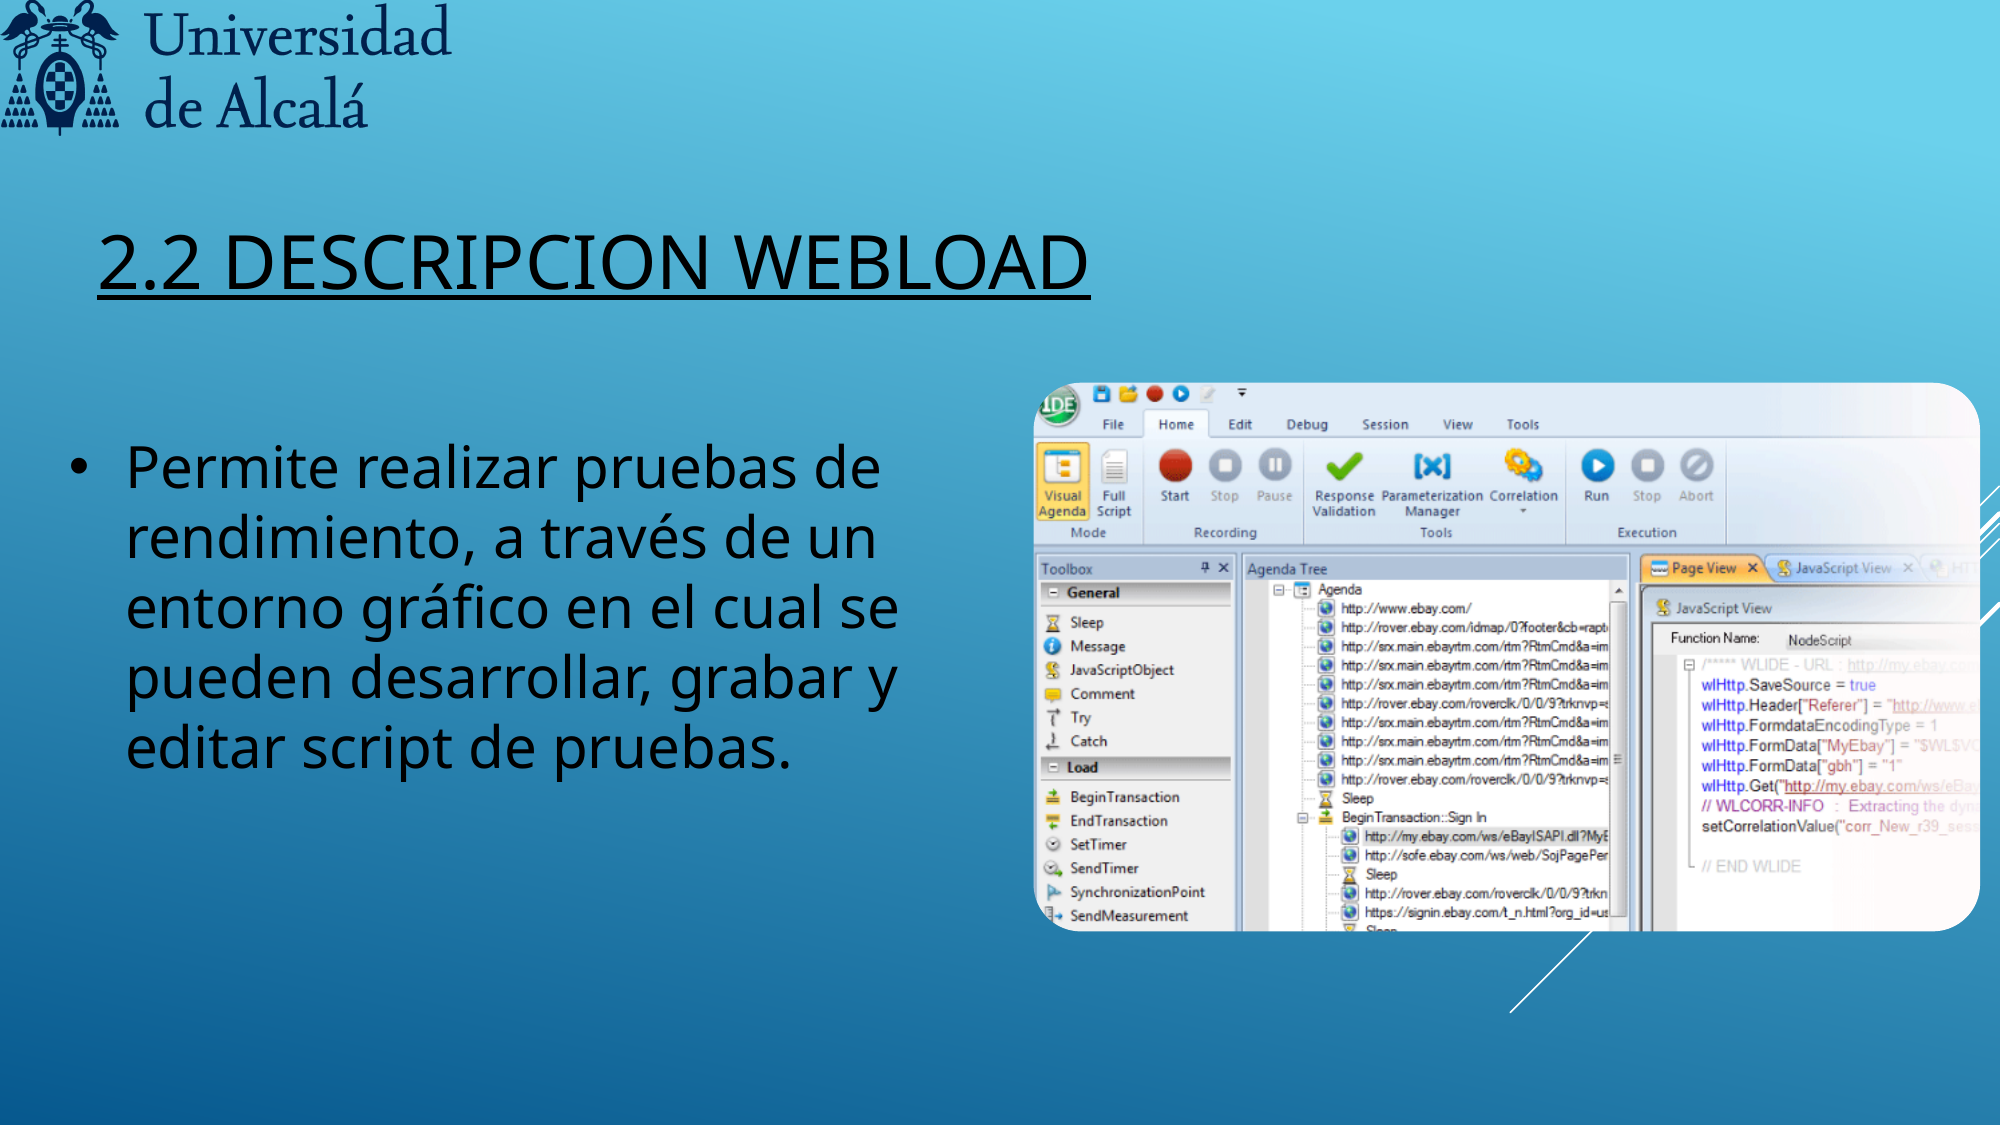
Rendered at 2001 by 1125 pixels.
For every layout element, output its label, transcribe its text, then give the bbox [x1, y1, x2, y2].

title 2.2 Descripcion webload [82, 135, 1714, 383]
text_box Permite realizar pruebas de rendimiento, a través de un entorno gráfico en el cual se pueden desarrollar, grabar y editar script de pruebas. [54, 423, 1033, 858]
picture [0, 0, 452, 136]
picture [1033, 382, 1981, 932]
